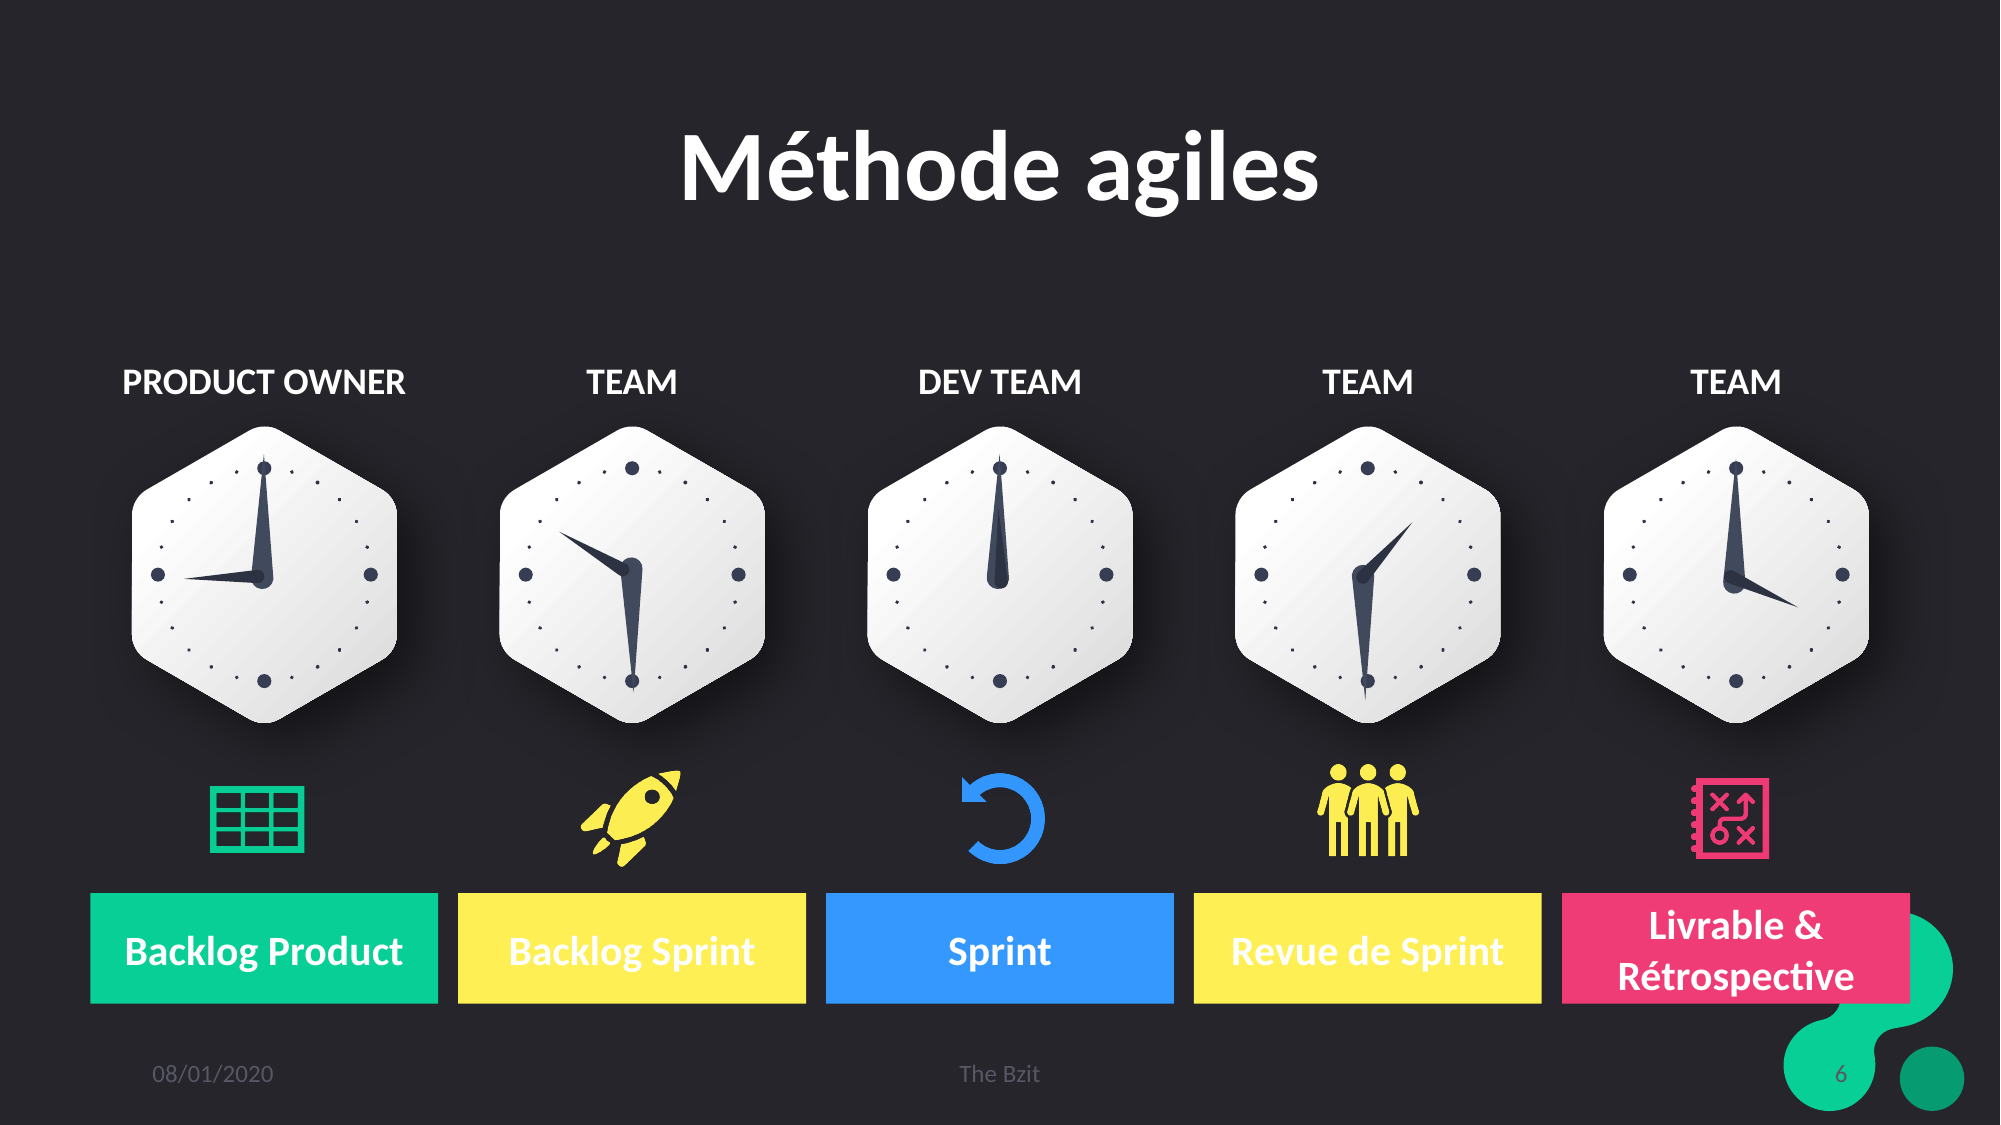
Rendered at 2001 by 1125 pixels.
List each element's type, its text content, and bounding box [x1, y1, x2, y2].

picture [950, 761, 1064, 876]
text_box Backlog Sprint [457, 892, 807, 1005]
title Méthode agiles [137, 59, 1863, 278]
text_box Revue de Sprint [1193, 892, 1543, 1005]
picture [200, 762, 314, 877]
text_box Sprint [825, 892, 1175, 1005]
text_box Livrable & Rétrospective [1561, 892, 1911, 1005]
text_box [499, 426, 765, 723]
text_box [867, 426, 1133, 723]
footer The Bzit [662, 1042, 1338, 1103]
slide_number 6 [1412, 1042, 1863, 1103]
text_box Product owner [110, 349, 419, 410]
text_box Dev TeAM [846, 349, 1154, 410]
text_box TEAM [1214, 349, 1522, 410]
text_box TEAM [1582, 349, 1890, 410]
picture [571, 761, 690, 877]
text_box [1603, 426, 1869, 723]
text_box TEAM [478, 349, 787, 410]
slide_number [137, 1042, 588, 1103]
picture [1310, 753, 1425, 867]
picture [1671, 761, 1786, 876]
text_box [1235, 426, 1501, 723]
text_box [131, 426, 397, 723]
text_box Backlog Product [89, 892, 439, 1005]
